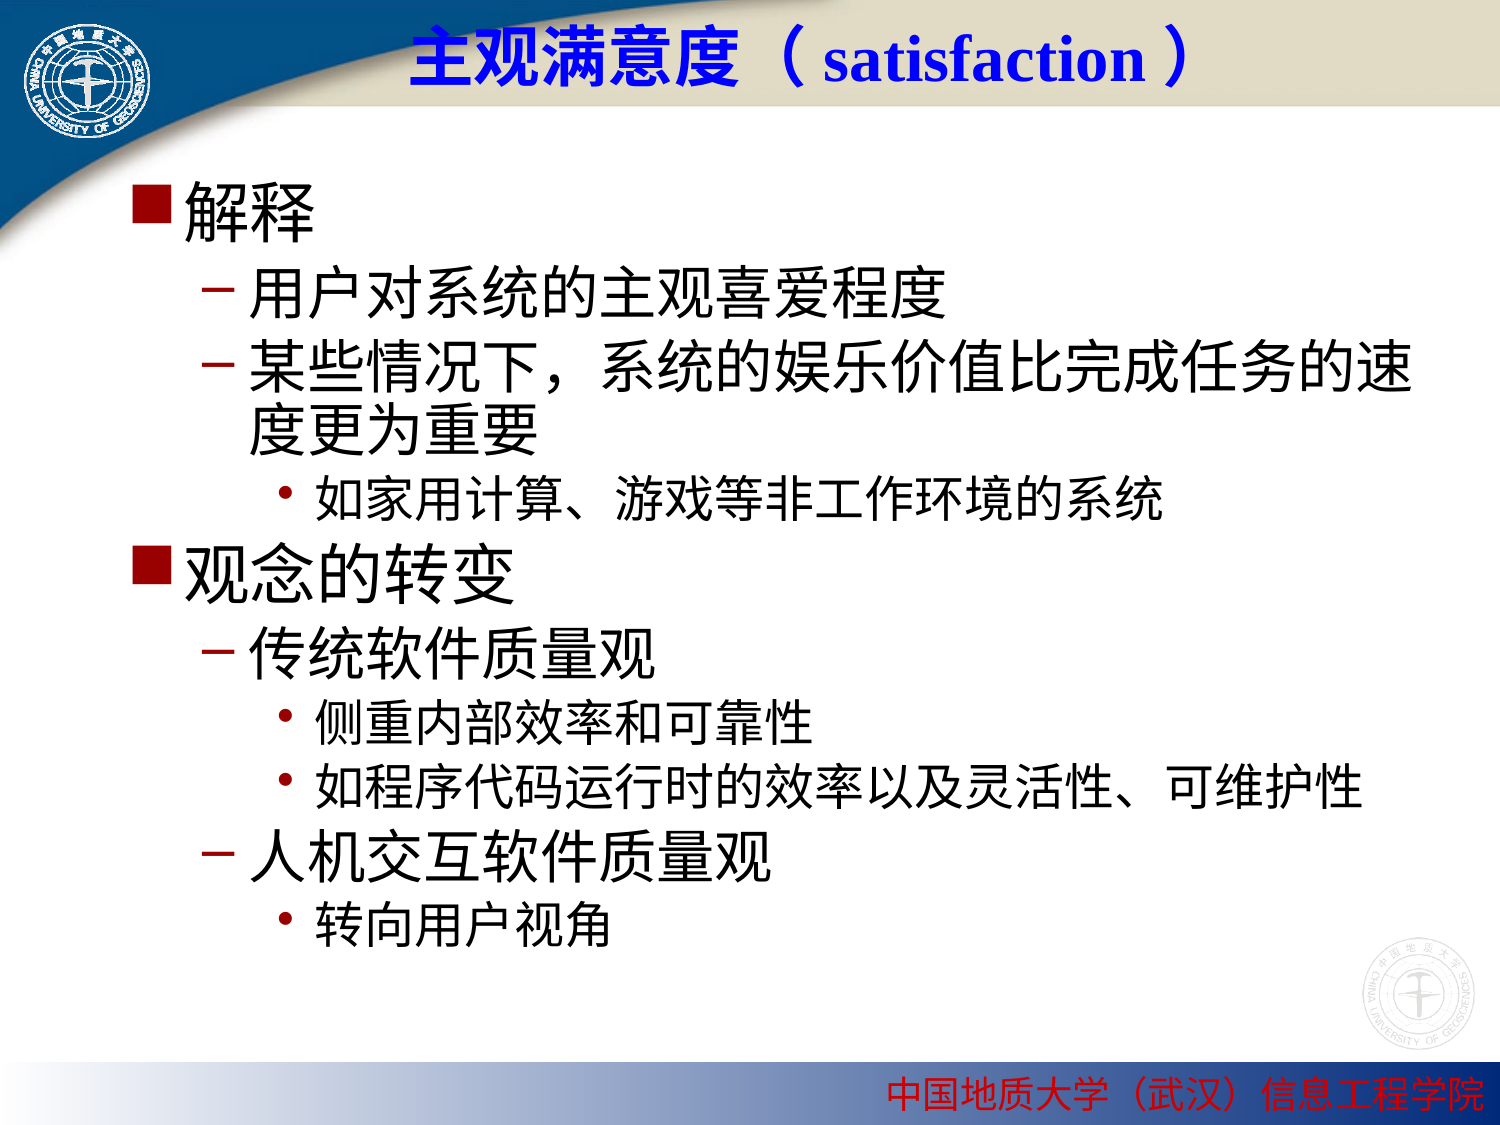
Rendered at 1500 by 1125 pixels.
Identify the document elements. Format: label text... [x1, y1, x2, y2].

title 主观满意度（satisfaction） [149, 6, 1500, 122]
list 解释 用户对系统的主观喜爱程度 某些情况下，系统的娱乐价值比完成任务的速度更为重要 如家用计算、游戏等非工作环境的系统 观念的转变 传统软件质量观 侧重内部效率和可靠性 如程序代码运行时的效率以及灵活性、可维护性 人机交互软件质量观 转向用户视角 [111, 172, 1463, 917]
picture [0, 0, 1500, 1062]
